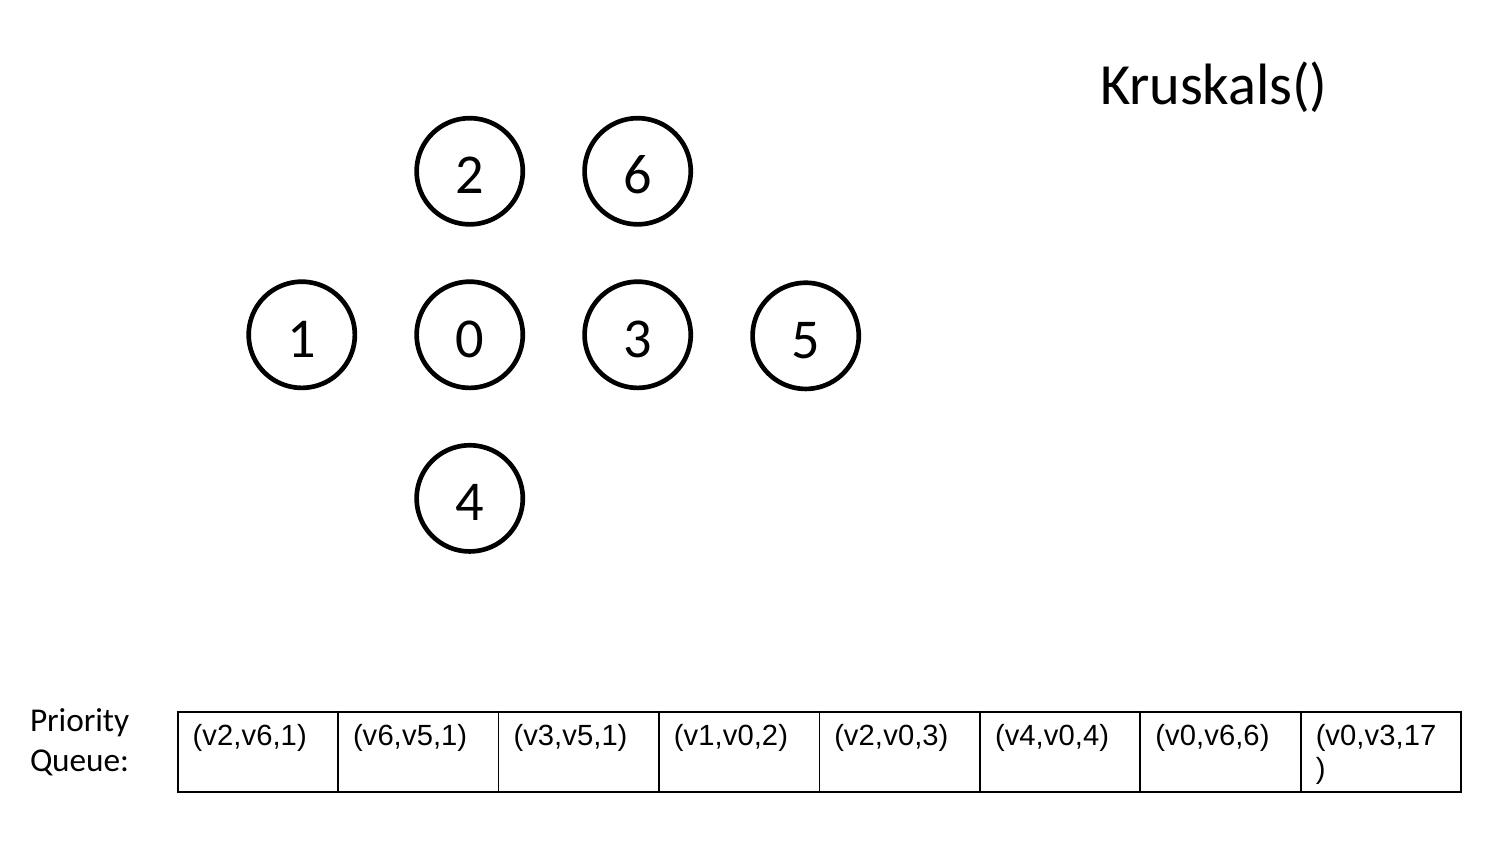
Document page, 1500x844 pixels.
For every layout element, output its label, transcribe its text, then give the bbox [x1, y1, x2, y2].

table_header (v2,v6,1) [179, 713, 337, 791]
text_box 1 [248, 281, 355, 388]
text_box 2 [416, 118, 523, 225]
text_box 6 [584, 118, 691, 225]
text_box 0 [416, 281, 523, 386]
text_box Kruskals() [1085, 38, 1483, 125]
text_box 5 [752, 282, 859, 389]
table_header (v0,v6,6) [1141, 713, 1300, 791]
text_box [452, 343, 484, 405]
table_header (v6,v5,1) [339, 713, 498, 791]
table_header (v0,v3,17) [1302, 713, 1460, 791]
table_header (v1,v0,2) [660, 713, 819, 791]
text_box 3 [584, 281, 691, 388]
table_header (v2,v0,3) [820, 713, 979, 791]
table_header (v3,v5,1) [499, 713, 658, 791]
text_box 4 [416, 445, 523, 552]
text_box Priority Queue: [15, 690, 244, 787]
table_header (v4,v0,4) [981, 713, 1139, 791]
